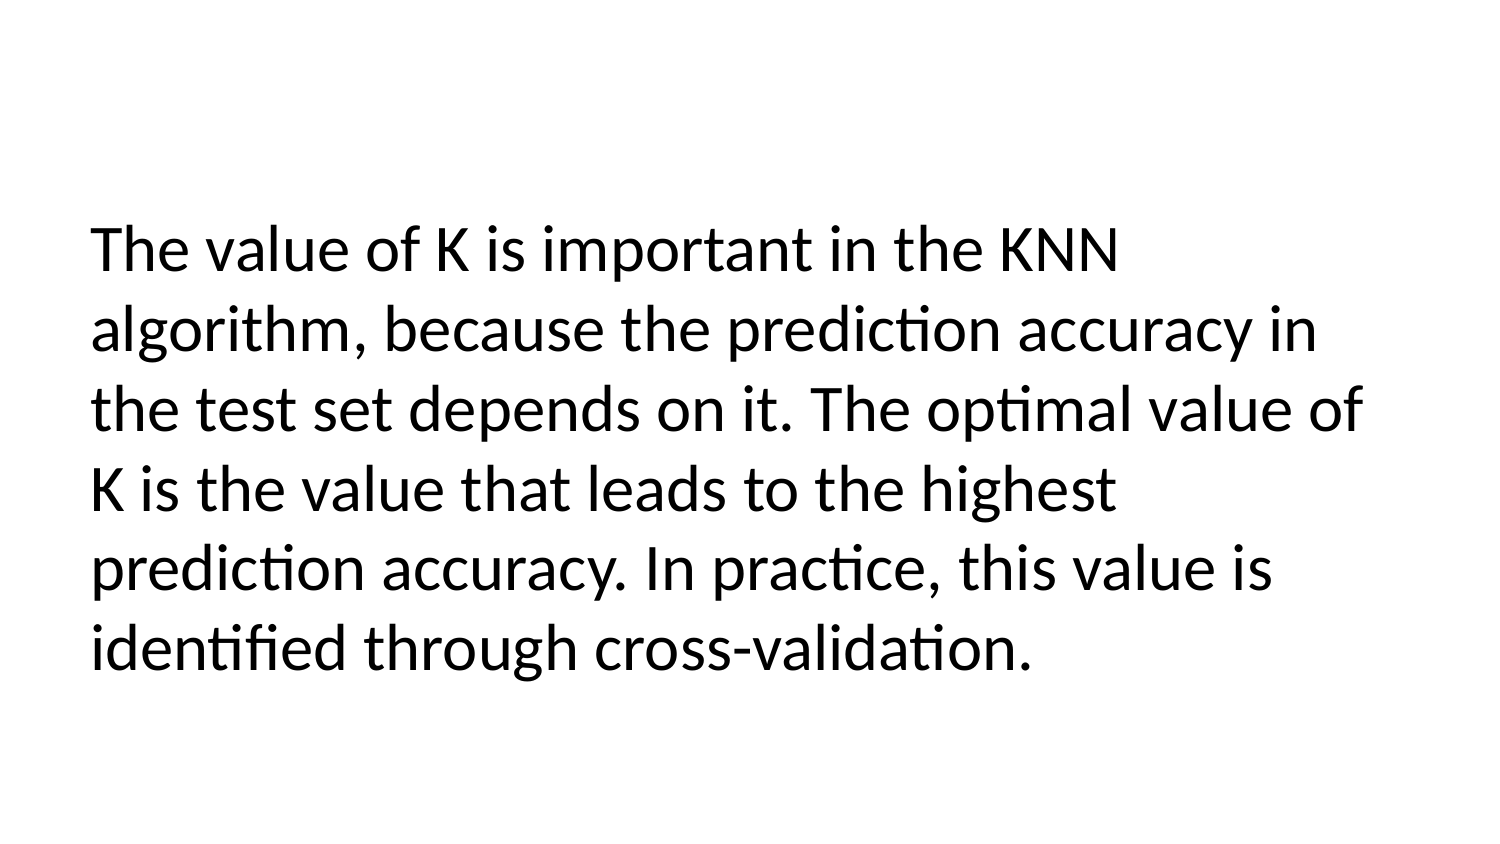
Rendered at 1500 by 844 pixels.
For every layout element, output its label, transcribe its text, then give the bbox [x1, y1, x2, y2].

list The value of K is important in the KNN algorithm, because the prediction accuracy in the test set depends on it. The optimal value of K is the value that leads to the highest prediction accuracy. In practice, this value is identified through cross-validation. [75, 196, 1425, 754]
